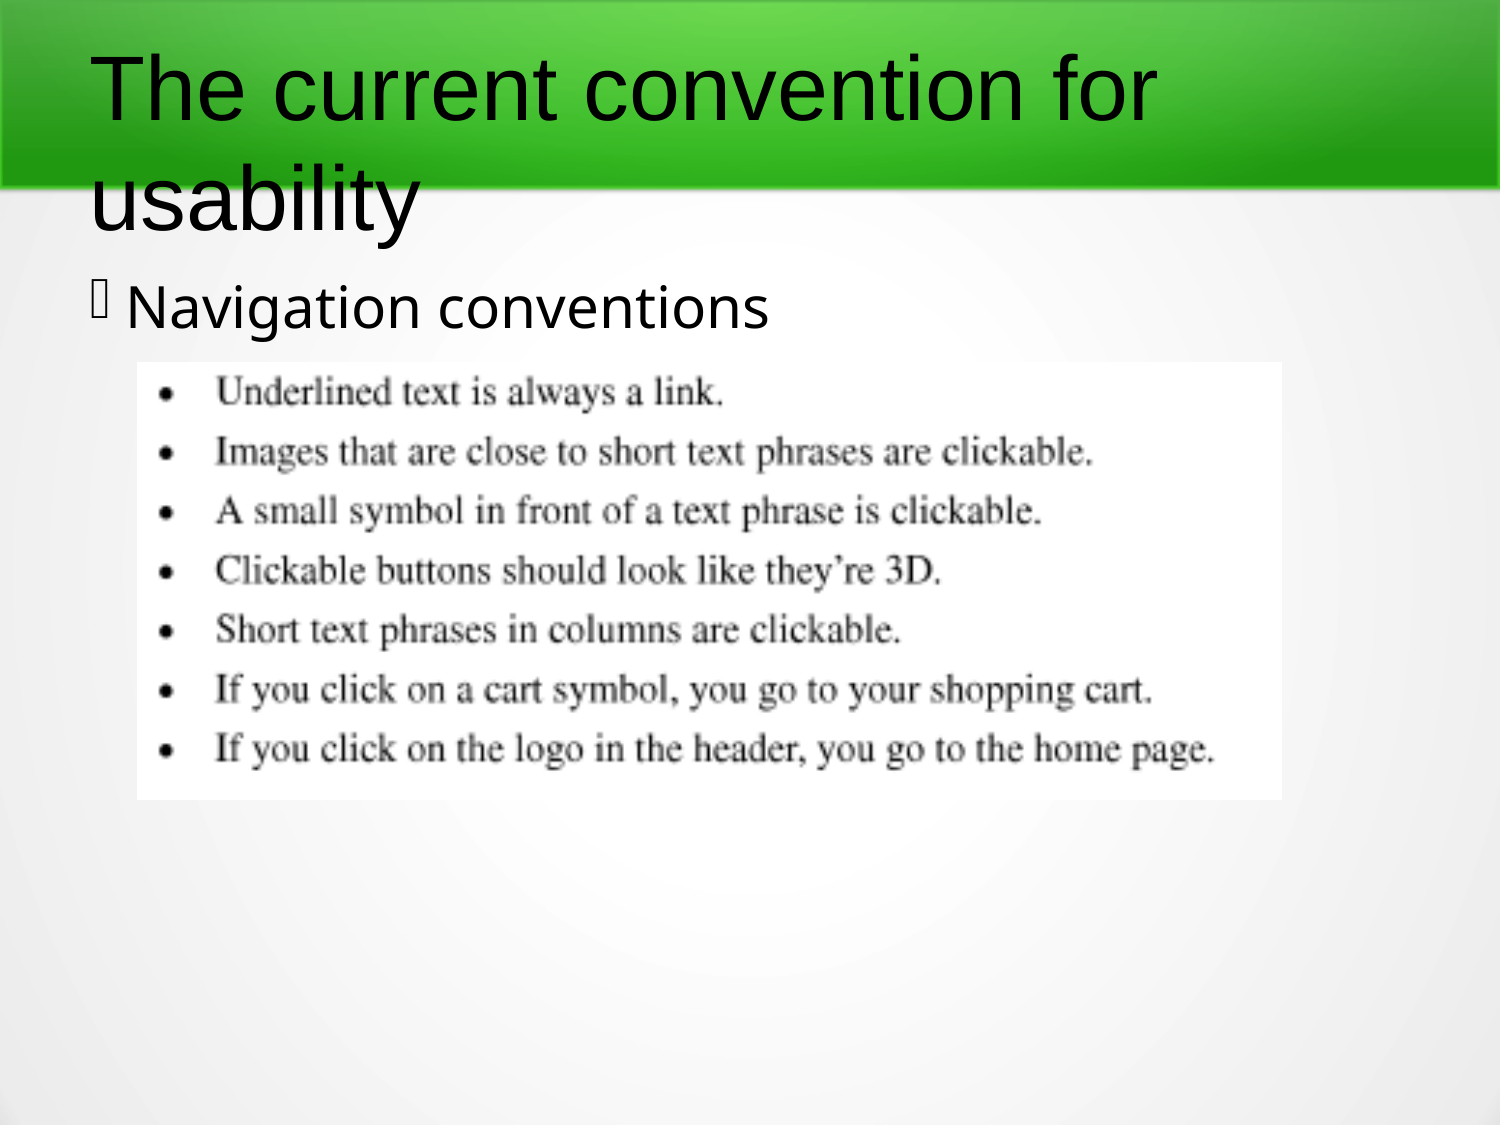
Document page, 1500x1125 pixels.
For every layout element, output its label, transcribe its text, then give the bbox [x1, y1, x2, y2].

text_box The current convention for usability [75, 45, 1425, 233]
picture [0, 0, 1500, 1125]
text_box Navigation conventions [75, 262, 1425, 1005]
